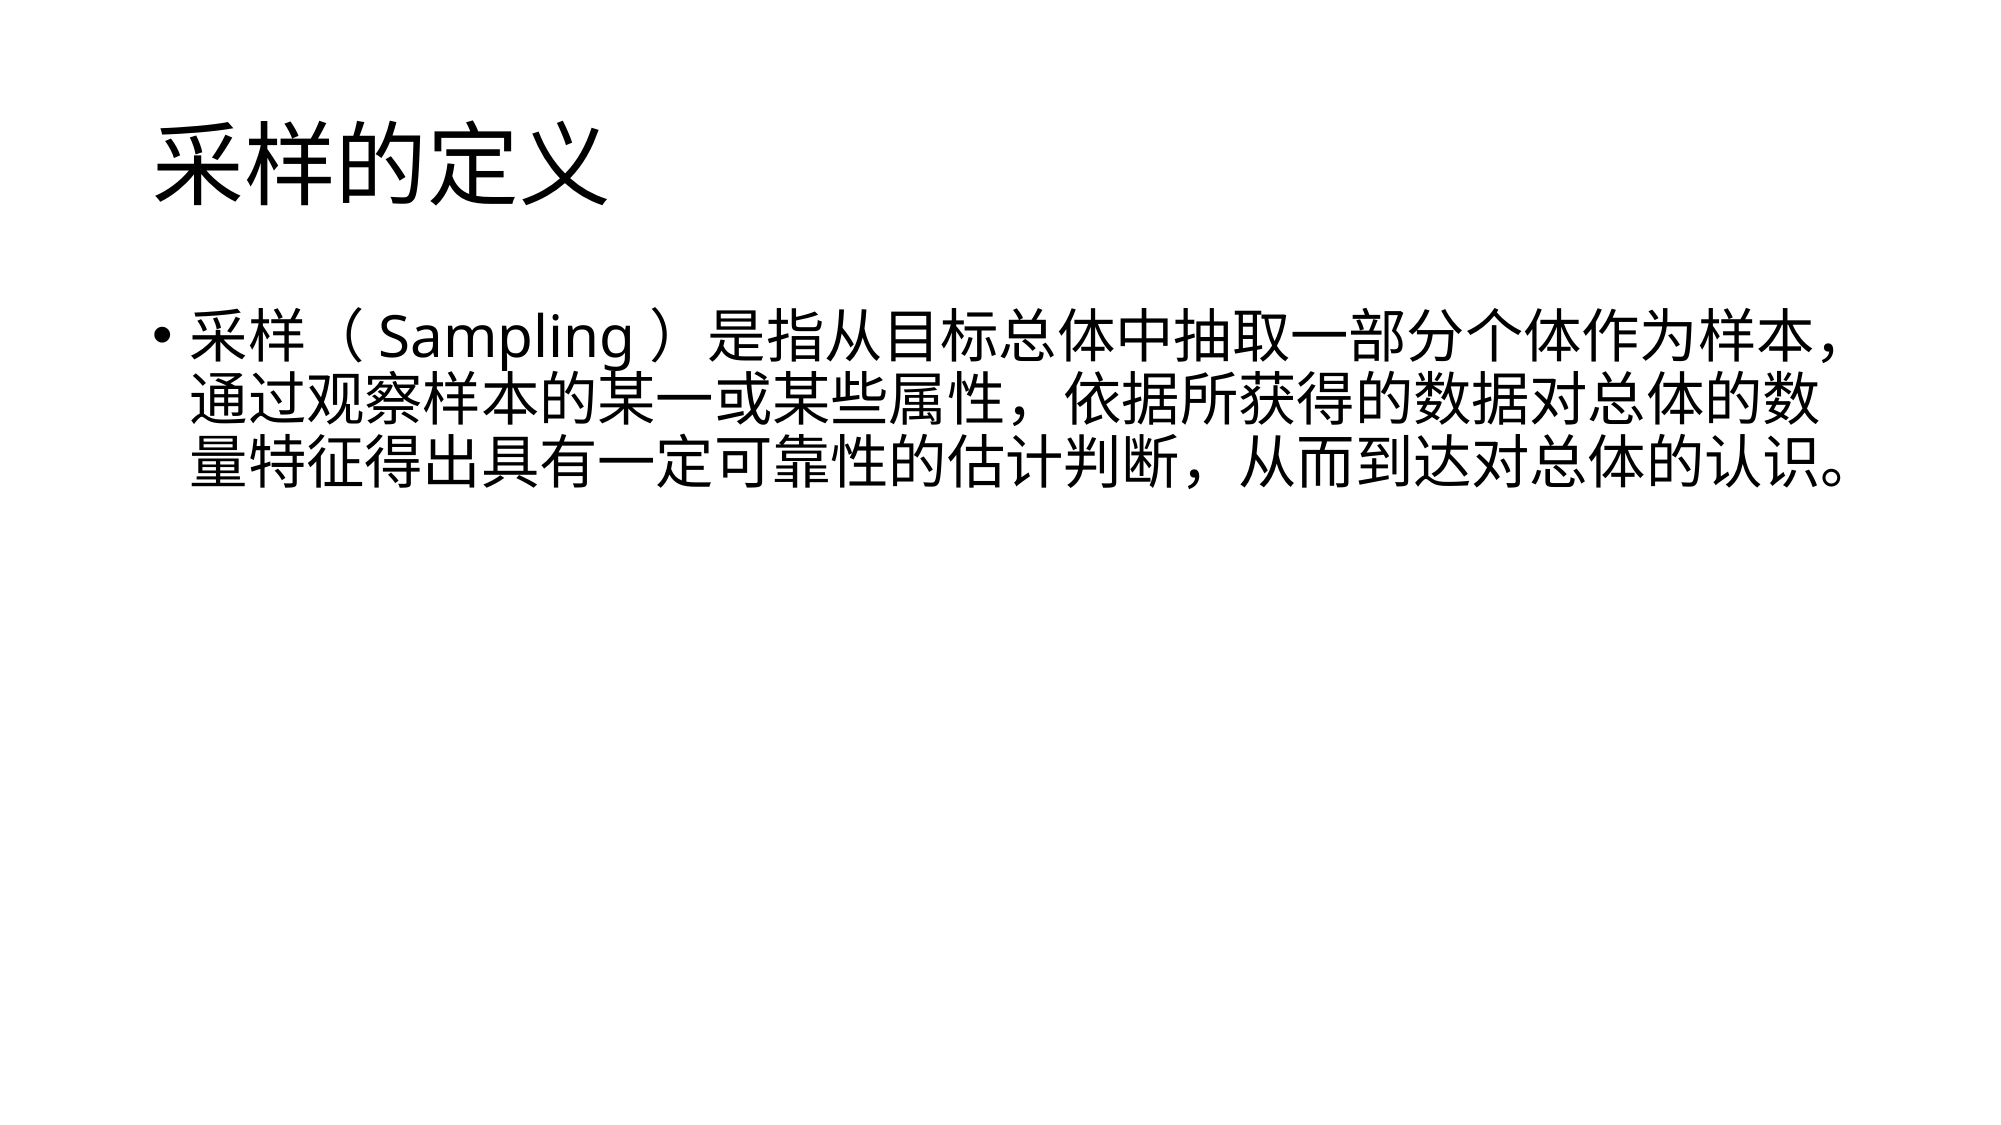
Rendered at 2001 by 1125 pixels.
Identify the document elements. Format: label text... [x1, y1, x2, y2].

list 采样（Sampling）是指从目标总体中抽取一部分个体作为样本，通过观察样本的某一或某些属性，依据所获得的数据对总体的数量特征得出具有一定可靠性的估计判断，从而到达对总体的认识。 [137, 299, 1863, 1014]
title 采样的定义 [137, 59, 1863, 278]
